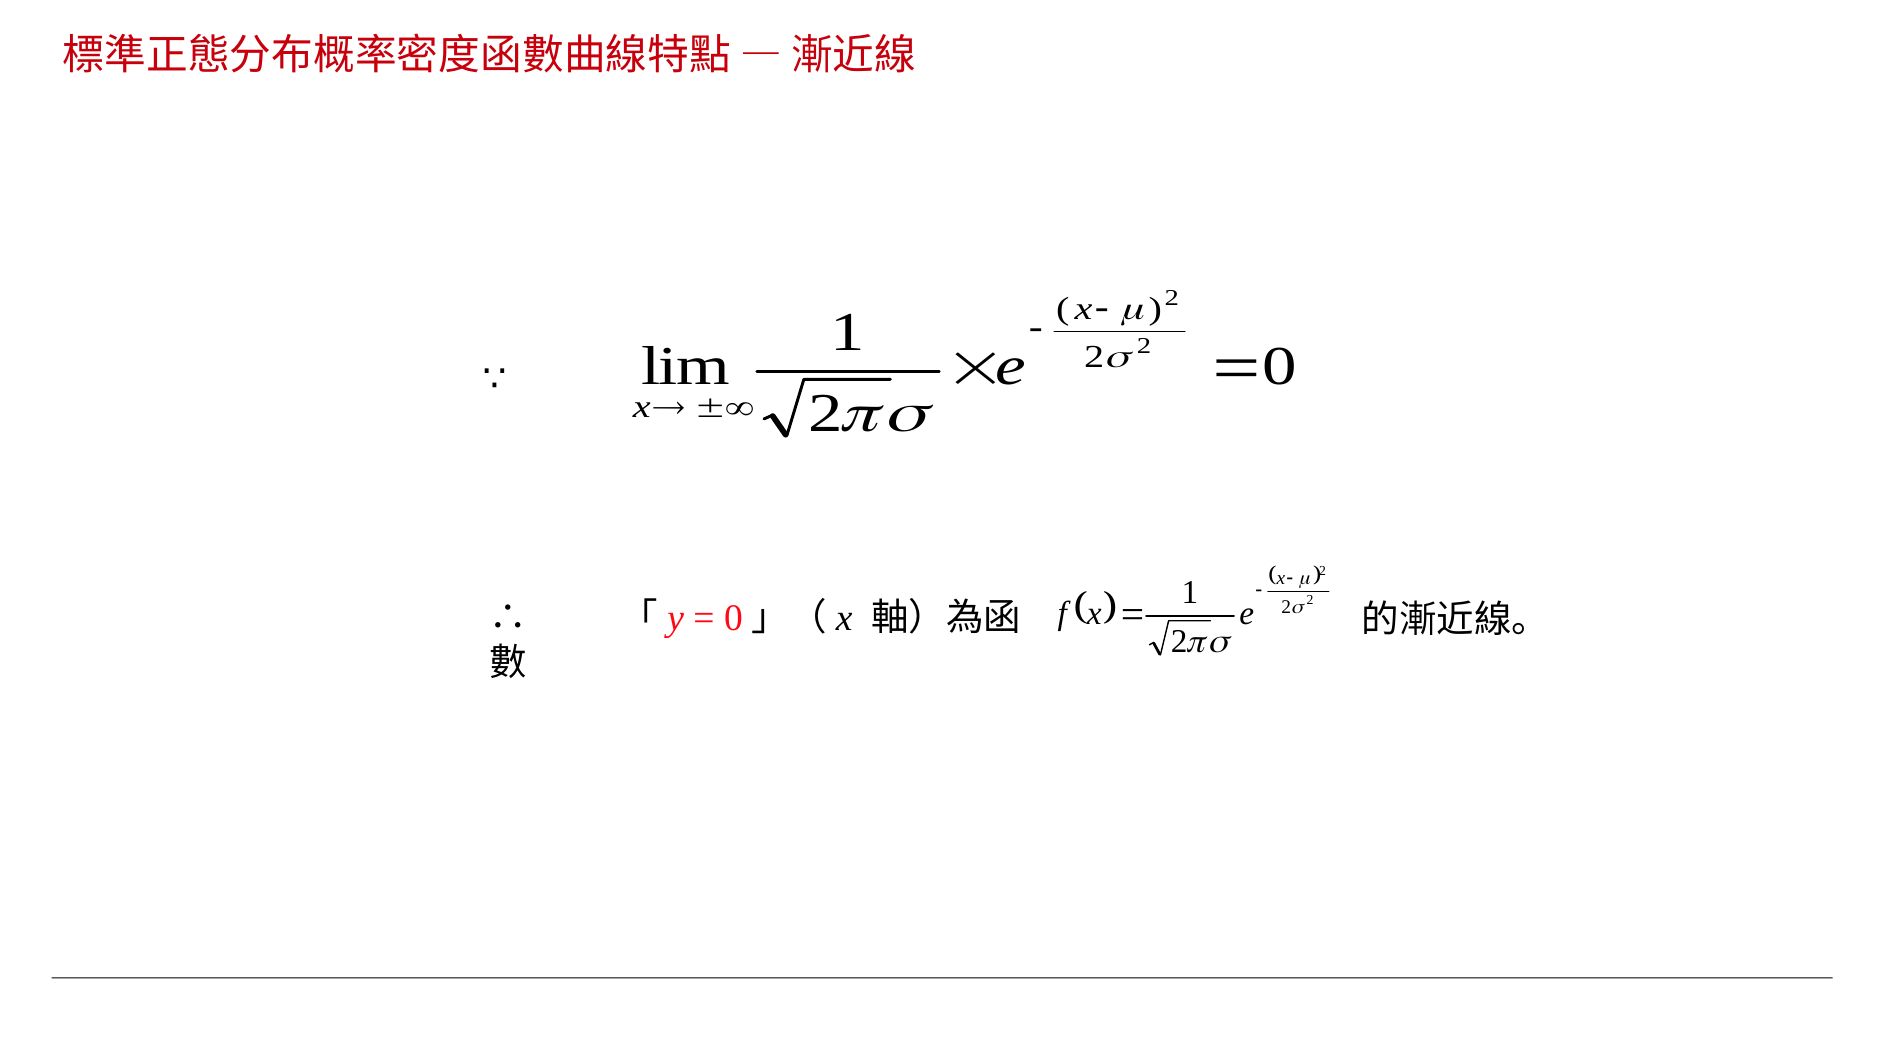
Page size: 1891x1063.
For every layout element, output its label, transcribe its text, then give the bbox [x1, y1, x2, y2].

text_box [467, 274, 1561, 664]
title 標準正態分布概率密度函數曲線特點 — 漸近線 [47, 1, 1024, 105]
